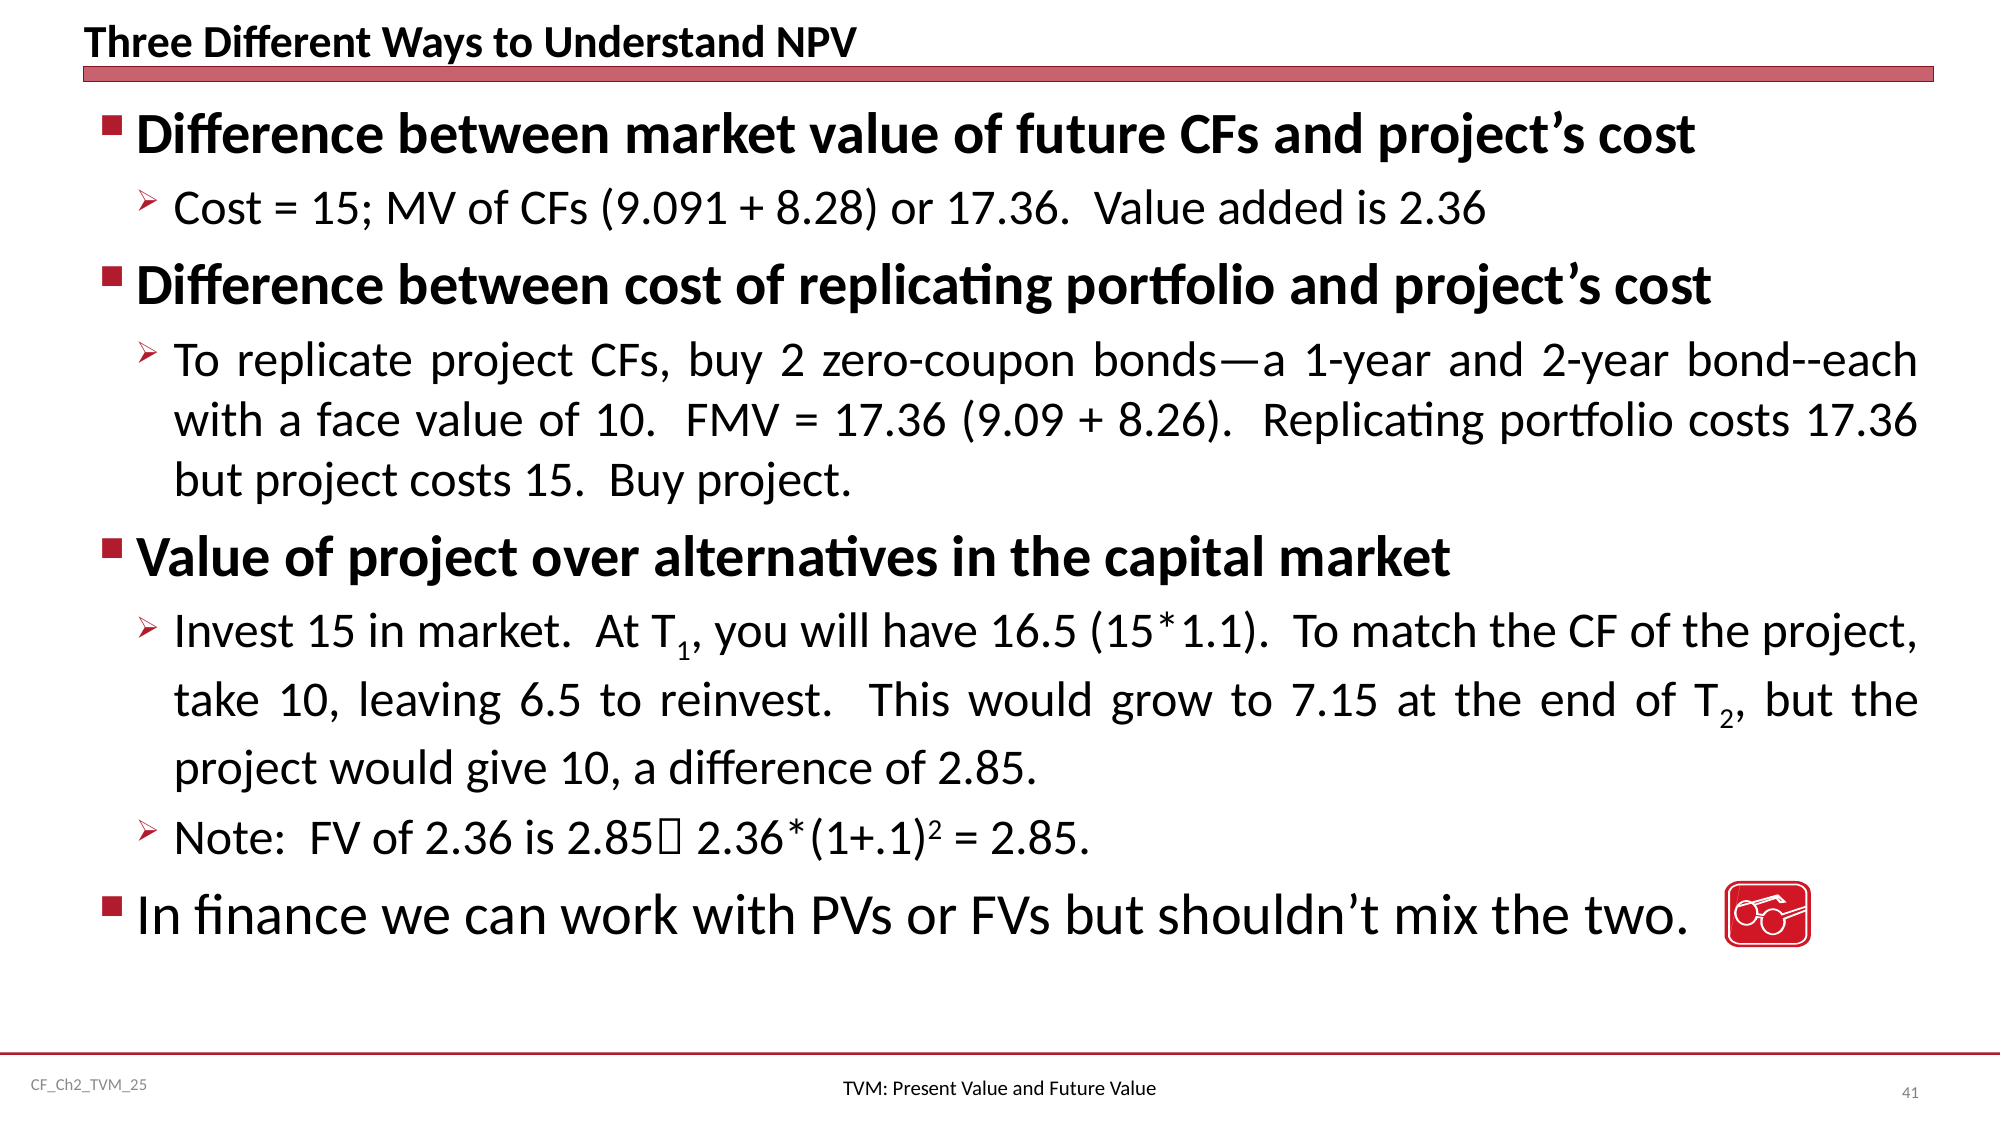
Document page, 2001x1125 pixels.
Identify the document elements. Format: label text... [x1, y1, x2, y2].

picture [1723, 880, 1812, 949]
list Difference between market value of future CFs and project’s cost Cost = 15; MV of CFs (9.091 + 8.28) or 17.36. Value added is 2.36 Difference between cost of replicating portfolio and project’s cost To replicate project CFs, buy 2 zero-coupon bonds—a 1-year and 2-year bond--each with a face value of 10. FMV = 17.36 (9.09 + 8.26). Replicating portfolio costs 17.36 but project costs 15. Buy project. Value of project over alternatives in the capital market Invest 15 in market. At T1, you will have 16.5 (15*1.1). To match the CF of the project, take 10, leaving 6.5 to reinvest. This would grow to 7.15 at the end of T2, but the project would give 10, a difference of 2.85. Note: FV of 2.36 is 2.85 2.36*(1+.1)2 = 2.85. In finance we can work with PVs or FVs but shouldn’t mix the two. [83, 87, 1934, 1041]
footer TVM: Present Value and Future Value [683, 1056, 1317, 1117]
title Three Different Ways to Understand NPV [83, 6, 1935, 67]
slide_number 41 [1834, 1061, 1934, 1122]
